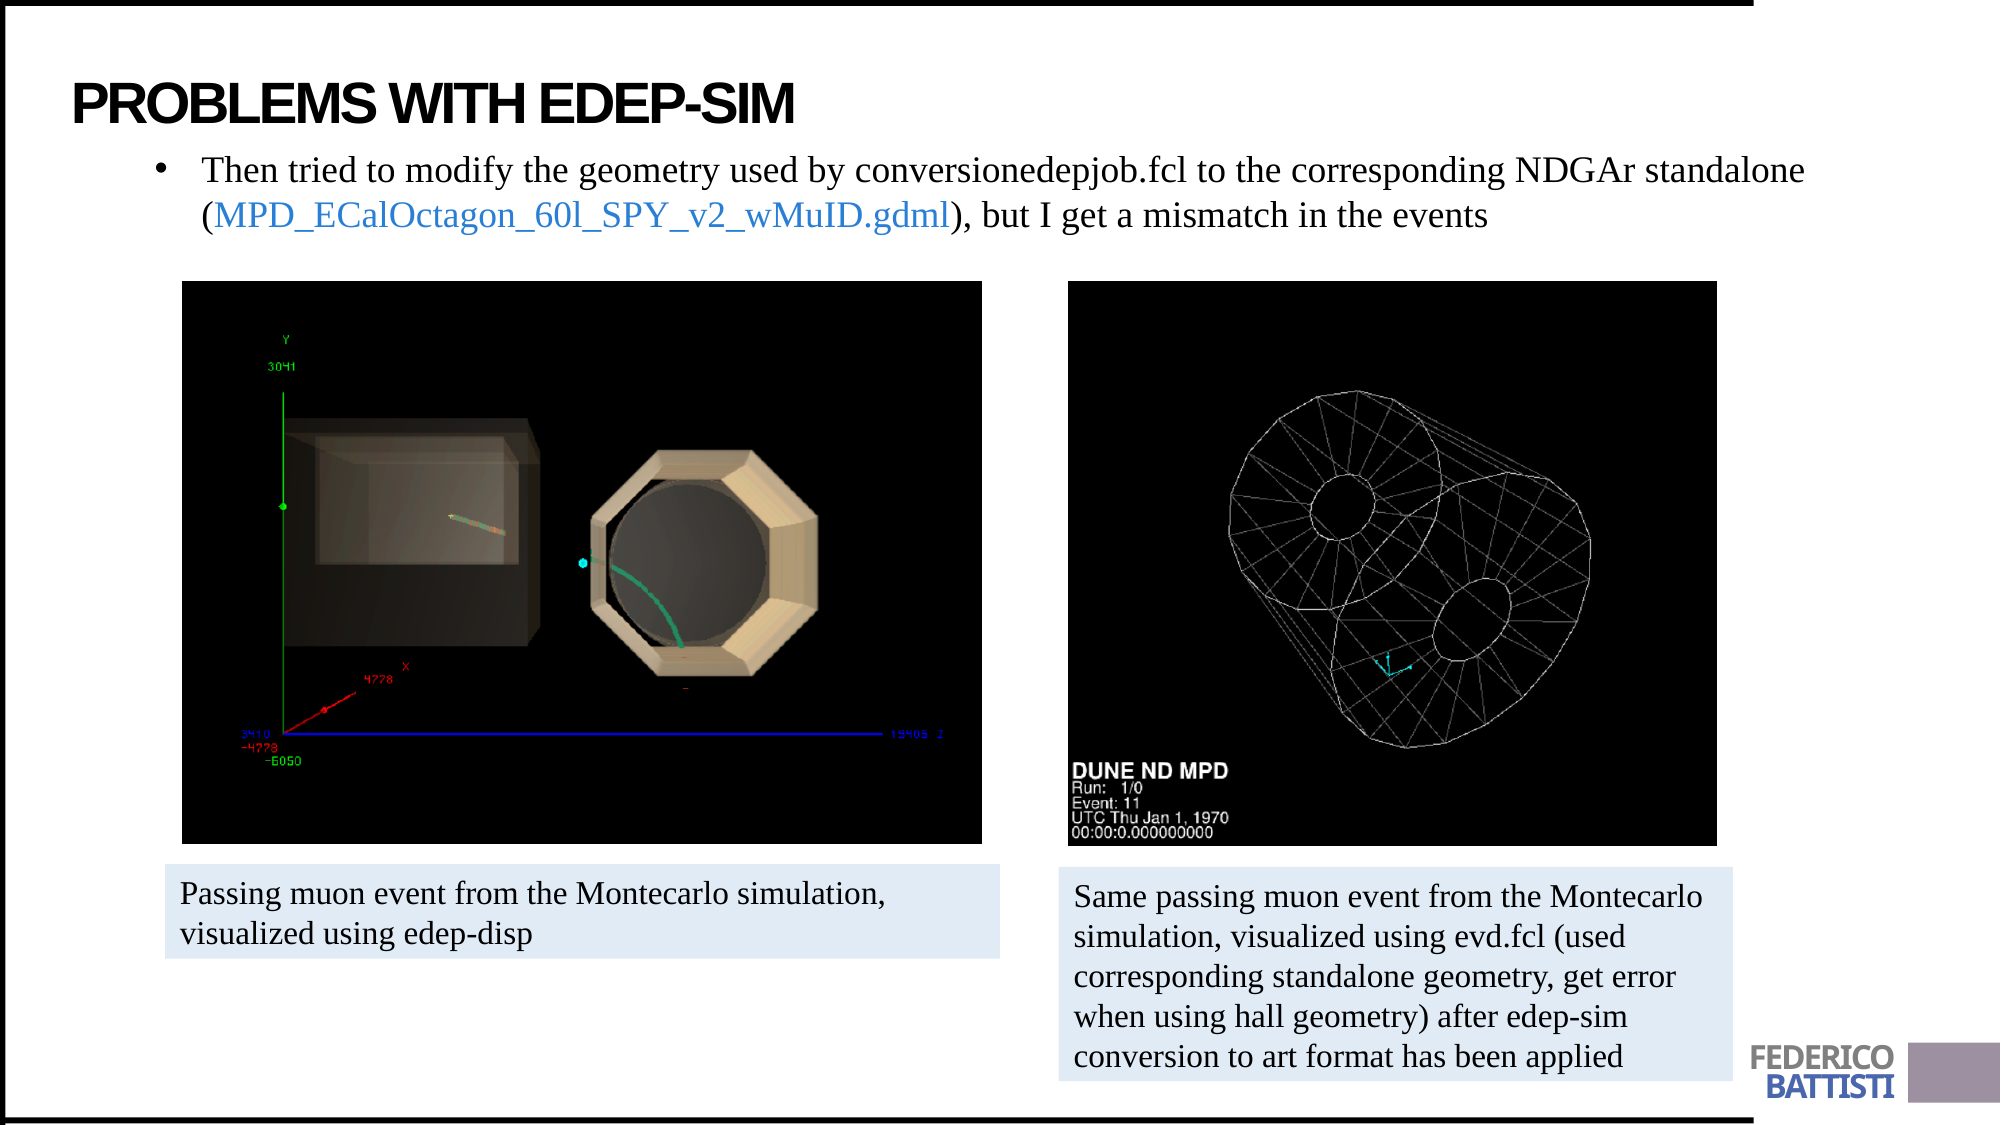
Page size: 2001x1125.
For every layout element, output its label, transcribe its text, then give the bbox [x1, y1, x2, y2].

text_box Passing muon event from the Montecarlo simulation, visualized using edep-disp [165, 864, 1000, 959]
text_box Same passing muon event from the Montecarlo simulation, visualized using evd.fcl (used corresponding standalone geometry, get error when using hall geometry) after edep-sim conversion to art format has been applied [1058, 866, 1733, 1082]
picture [181, 281, 982, 844]
picture [1068, 281, 1717, 846]
title PROBLEMS WITH EDEP-SIM [70, 67, 1580, 142]
text_box Then tried to modify the geometry used by conversionedepjob.fcl to the corresponding NDGAr standalone (MPD_ECalOctagon_60l_SPY_v2_wMuID.gdml), but I get a mismatch in the events [139, 137, 1861, 243]
